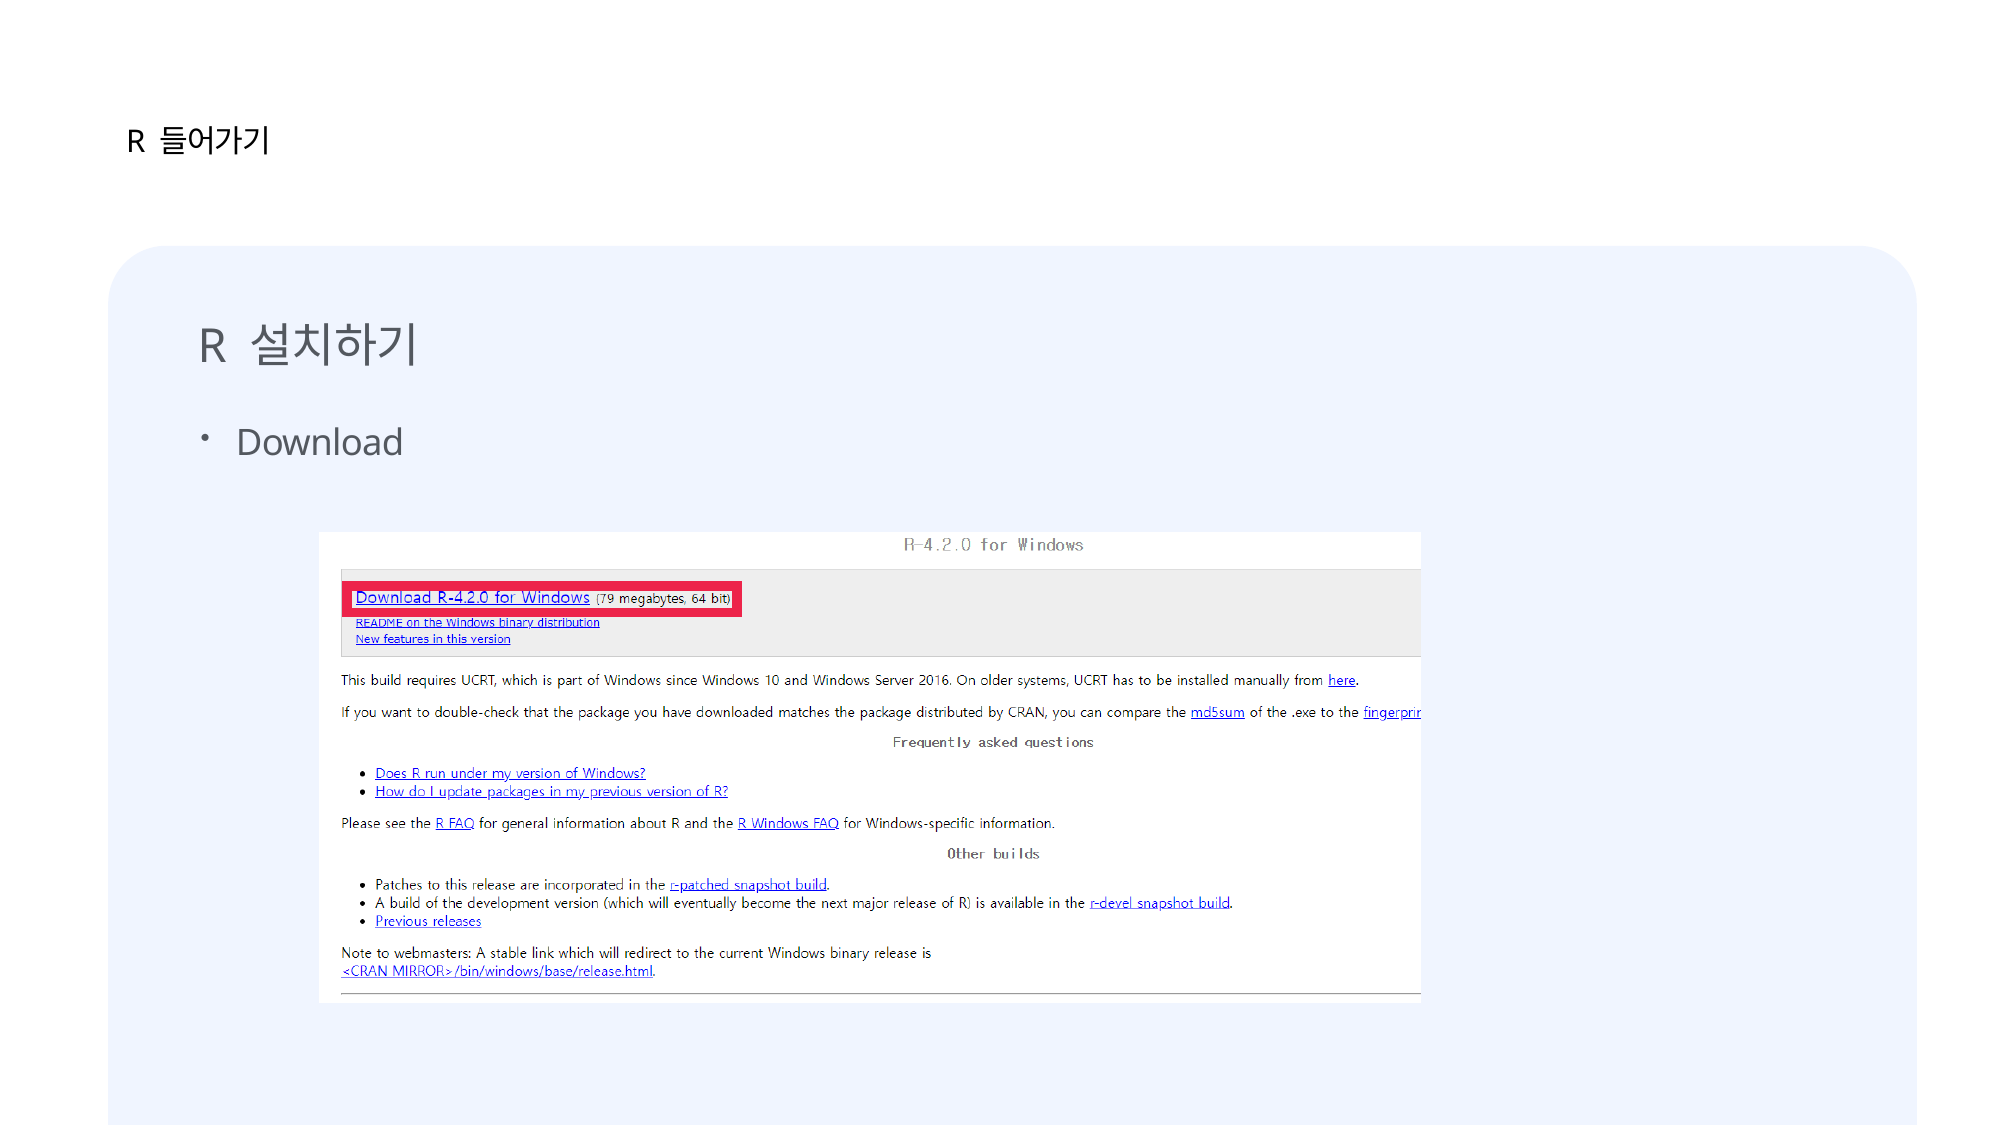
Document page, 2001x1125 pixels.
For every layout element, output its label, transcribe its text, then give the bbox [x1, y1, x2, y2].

picture [319, 532, 1421, 1003]
text_box [108, 245, 1917, 1125]
text_box R 설치하기 [196, 314, 1220, 373]
text_box R 들어가기 [125, 119, 490, 160]
text_box Download [196, 414, 1567, 467]
